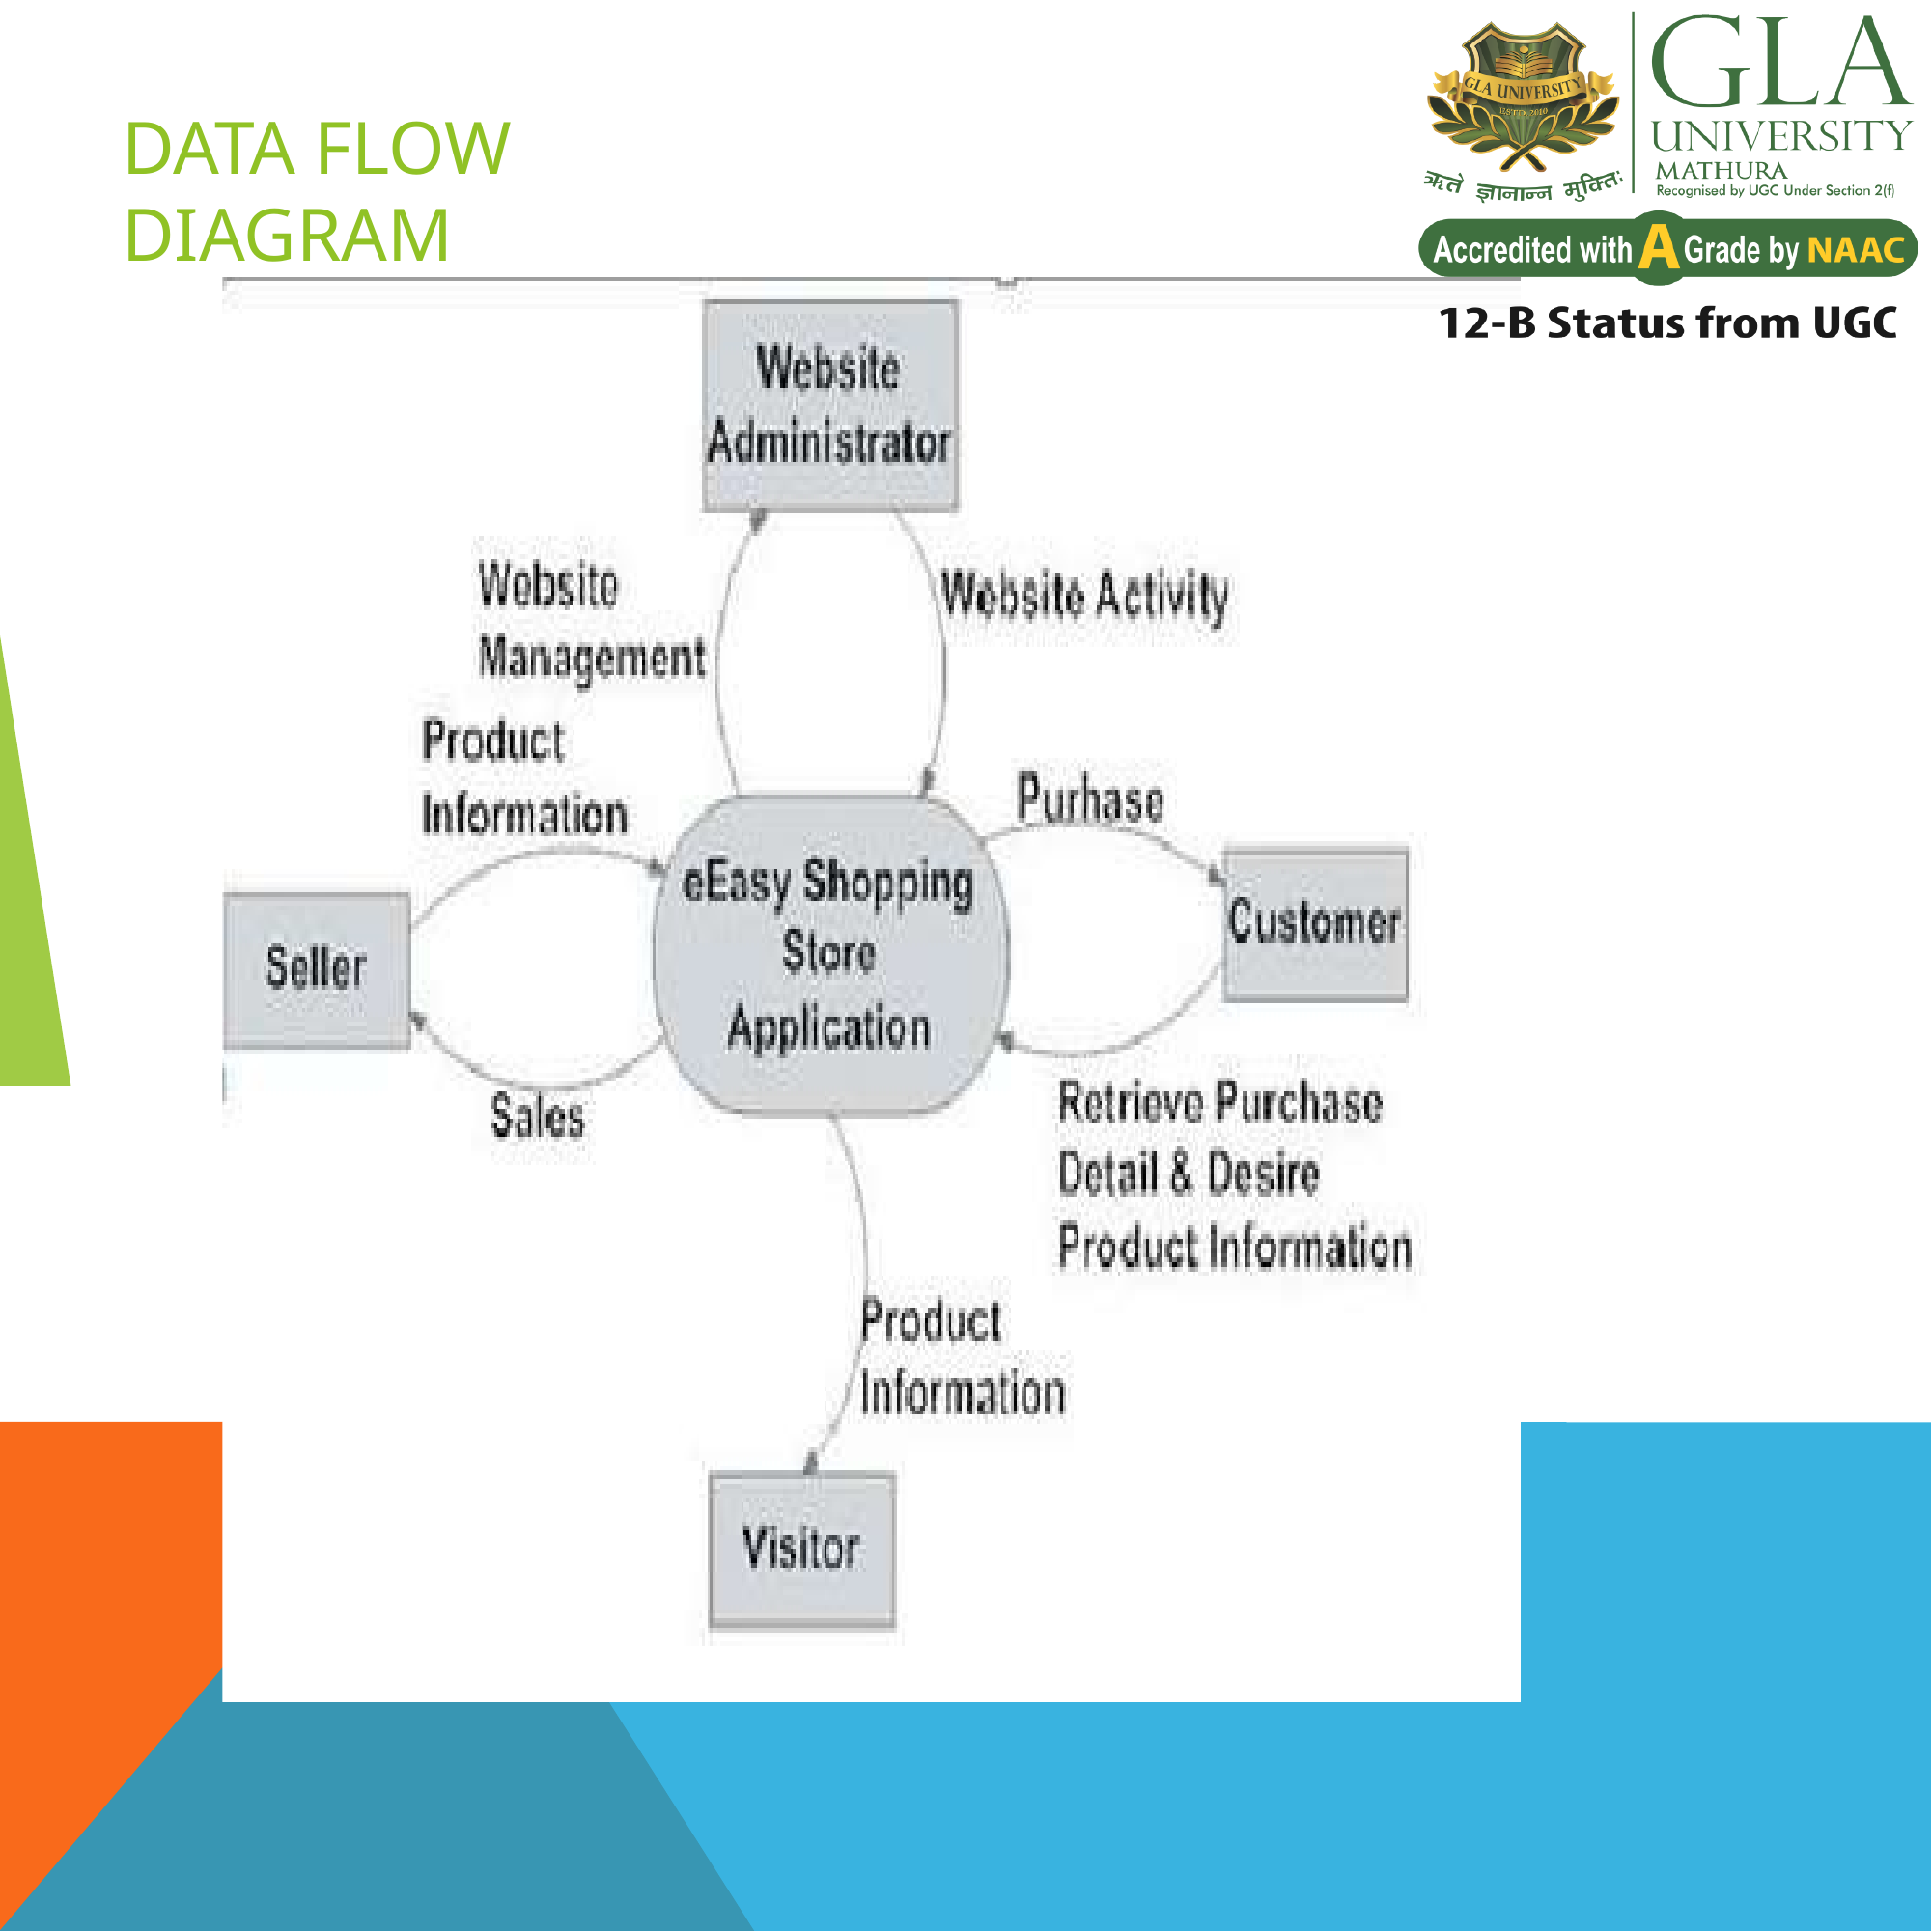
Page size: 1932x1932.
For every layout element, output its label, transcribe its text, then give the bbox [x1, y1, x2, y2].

picture [1404, 0, 1931, 350]
text_box [222, 277, 1521, 1702]
text_box [0, 635, 71, 1086]
title Data Flow Diagram [120, 99, 736, 425]
